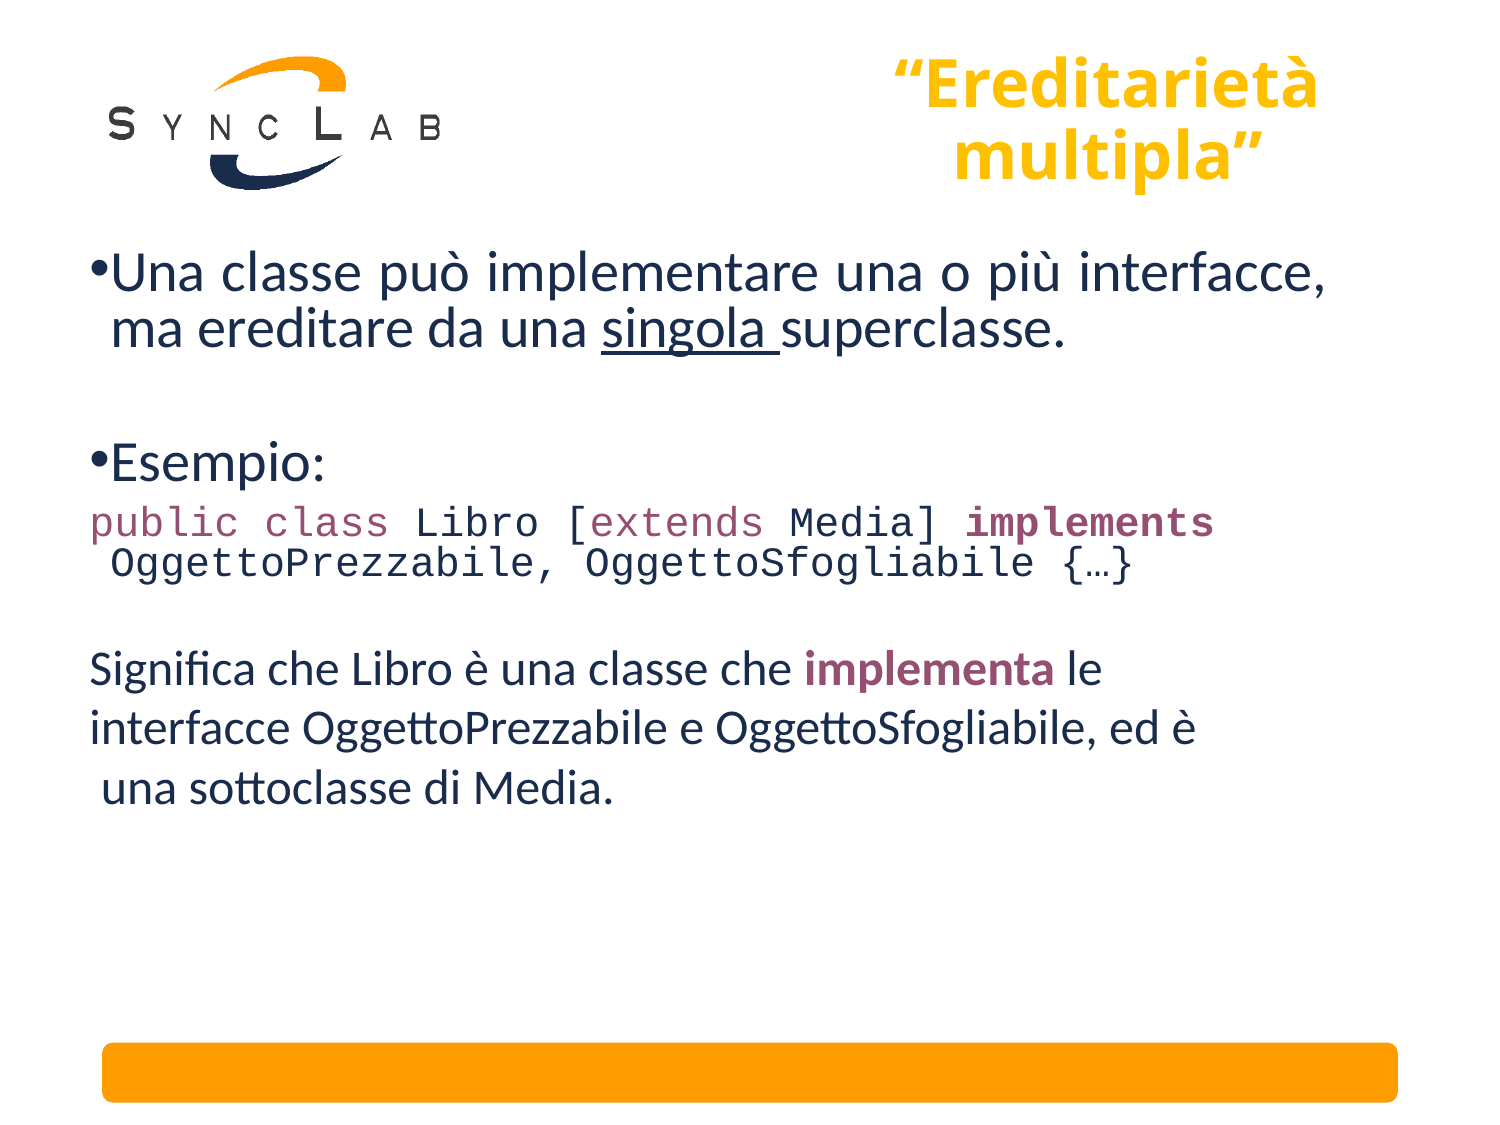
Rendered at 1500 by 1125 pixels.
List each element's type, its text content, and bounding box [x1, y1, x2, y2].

picture [103, 52, 445, 193]
title “Ereditarietà multipla” [783, 17, 1432, 227]
list Una classe può implementare una o più interfacce, ma ereditare da una singola superclasse. Esempio: public class Libro [extends Media] implements OggettoPrezzabile, OggettoSfogliabile {…} Significa che Libro è una classe che implementa le interfacce OggettoPrezzabile e OggettoSfogliabile, ed è una sottoclasse di Media. [74, 238, 1343, 914]
